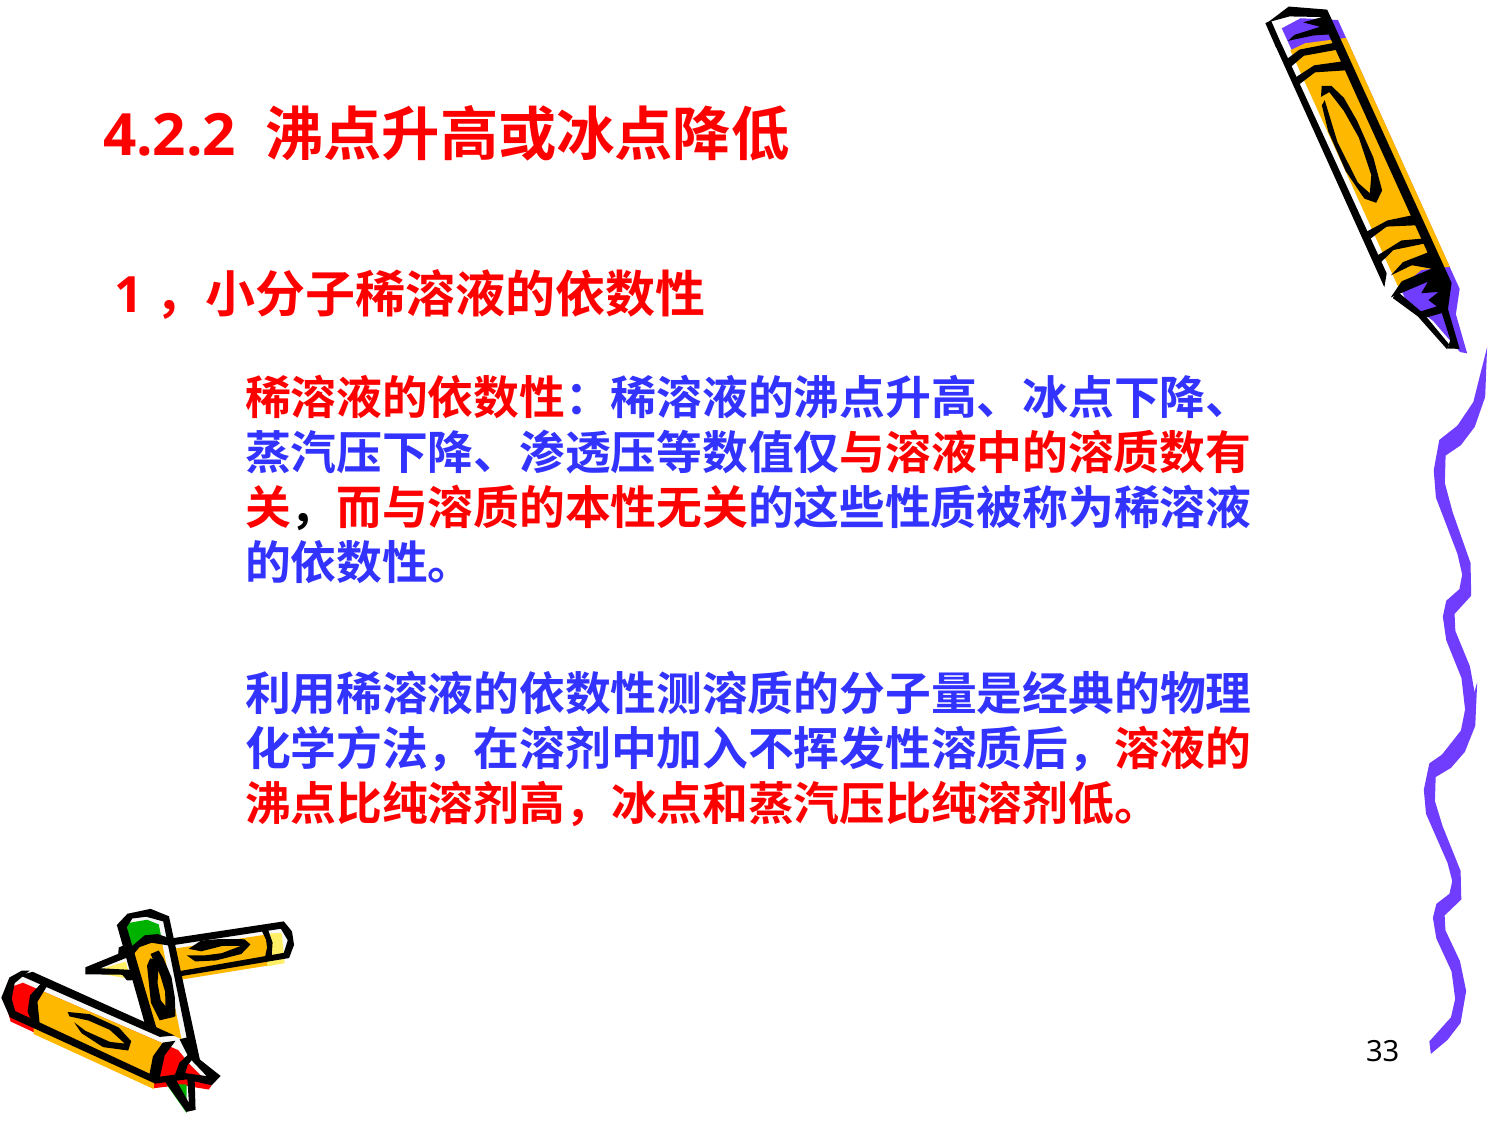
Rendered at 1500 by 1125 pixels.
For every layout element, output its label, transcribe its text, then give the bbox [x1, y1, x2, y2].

text_box 4.2.2 沸点升高或冰点降低 [88, 90, 892, 175]
text_box 利用稀溶液的依数性测溶质的分子量是经典的物理化学方法，在溶剂中加入不挥发性溶质后，溶液的沸点比纯溶剂高，冰点和蒸汽压比纯溶剂低。 [230, 657, 1282, 837]
text_box 稀溶液的依数性：稀溶液的沸点升高、冰点下降、蒸汽压下降、渗透压等数值仅与溶液中的溶质数有关，而与溶质的本性无关的这些性质被称为稀溶液的依数性。 [230, 361, 1270, 597]
text_box 1，小分子稀溶液的依数性 [100, 255, 1022, 331]
slide_number 33 [1102, 1025, 1415, 1100]
